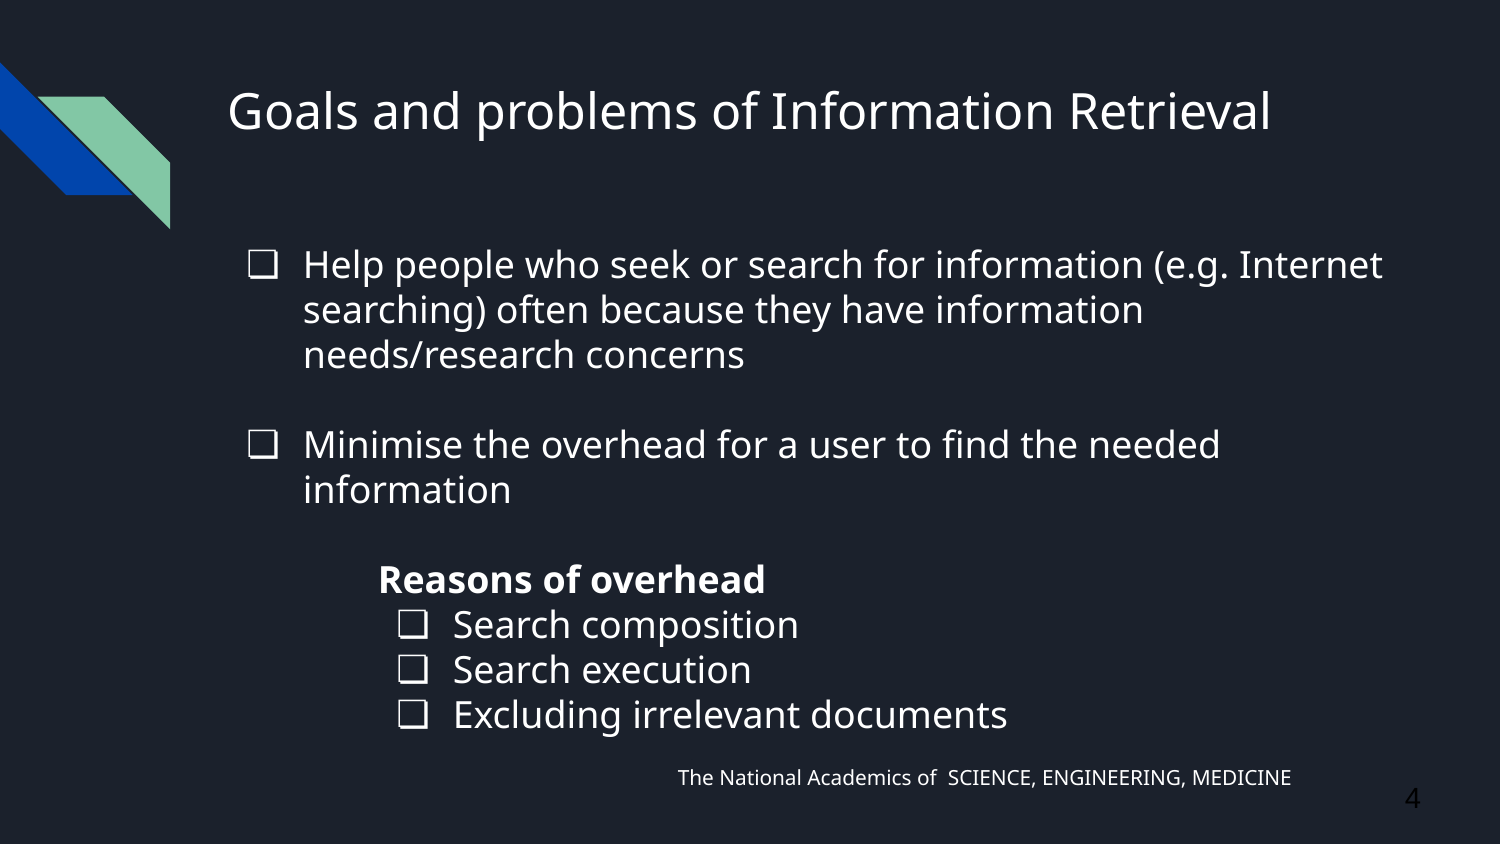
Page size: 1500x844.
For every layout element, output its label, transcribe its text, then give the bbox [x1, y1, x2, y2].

slide_number 4 [1389, 764, 1480, 830]
title Goals and problems of Information Retrieval [212, 64, 1395, 215]
list Help people who seek or search for information (e.g. Internet searching) often because they have information needs/research concerns Minimise the overhead for a user to find the needed information Reasons of overhead Search composition Search execution Excluding irrelevant documents The National Academics of SCIENCE, ENGINEERING, MEDICINE [212, 225, 1439, 814]
